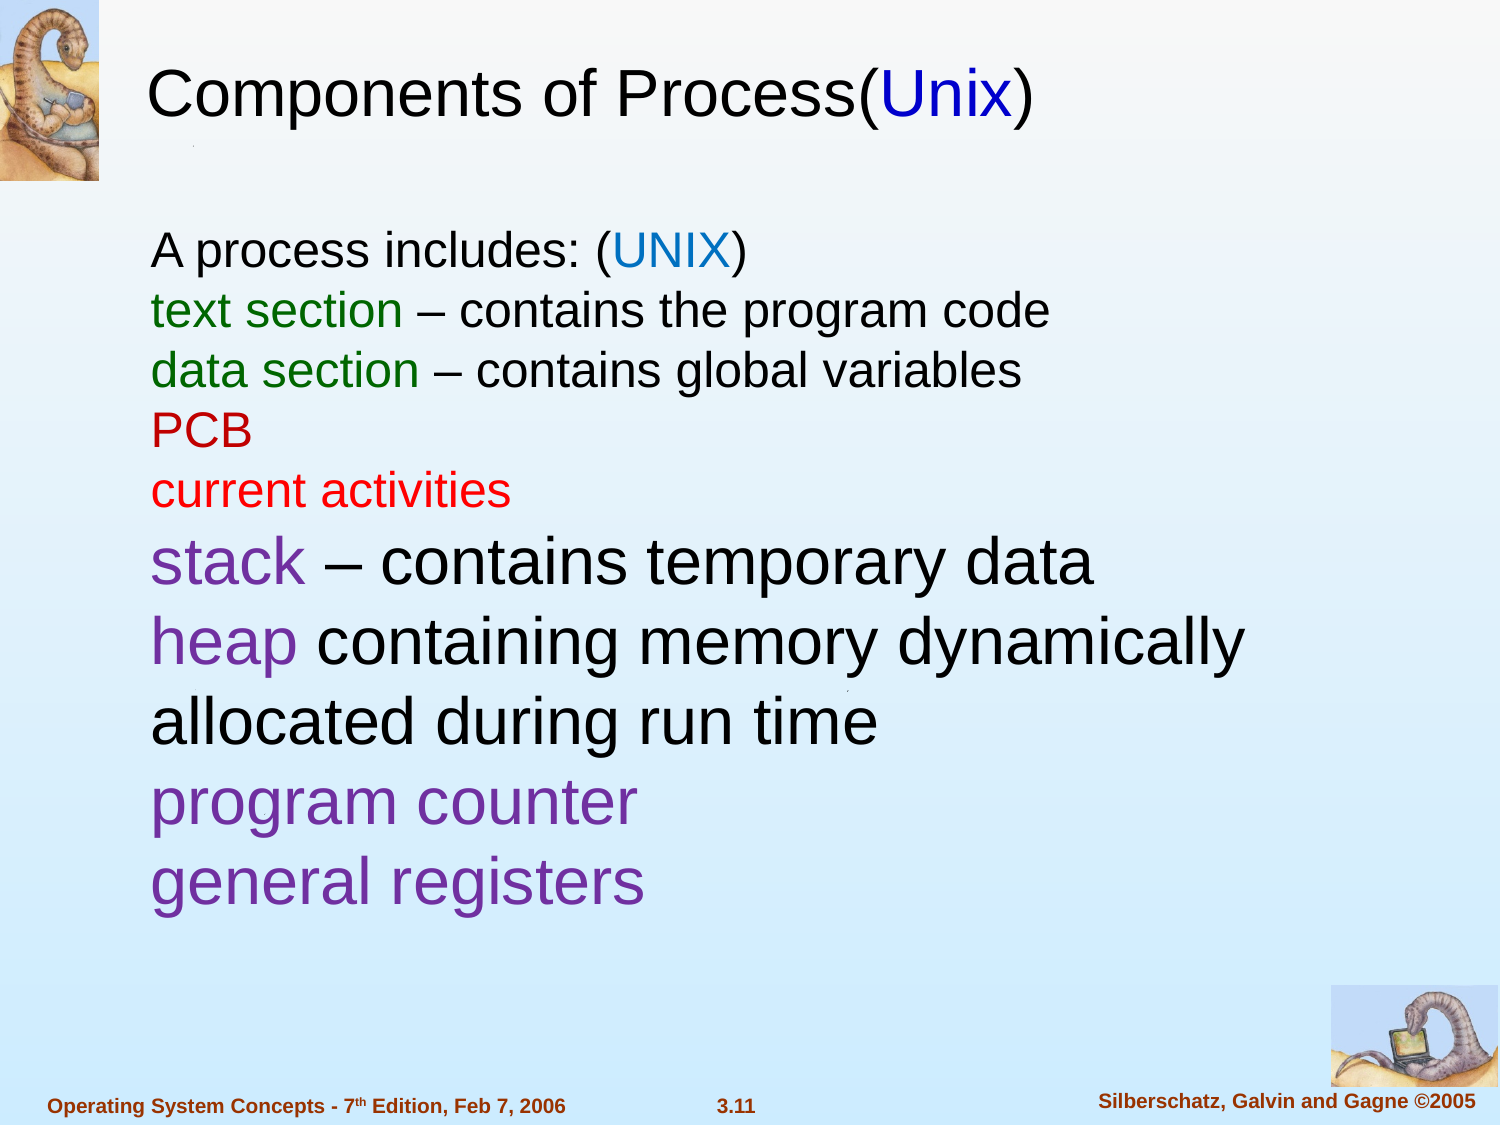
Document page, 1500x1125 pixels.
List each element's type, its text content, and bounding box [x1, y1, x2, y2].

title Components of Process(Unix) [112, 37, 1438, 138]
picture [0, 0, 99, 181]
picture [1331, 985, 1498, 1087]
list A process includes: (UNIX) text section – contains the program code data section – contains global variables PCB current activities stack – contains temporary data heap containing memory dynamically allocated during run time program counter general registers [135, 210, 1342, 1016]
